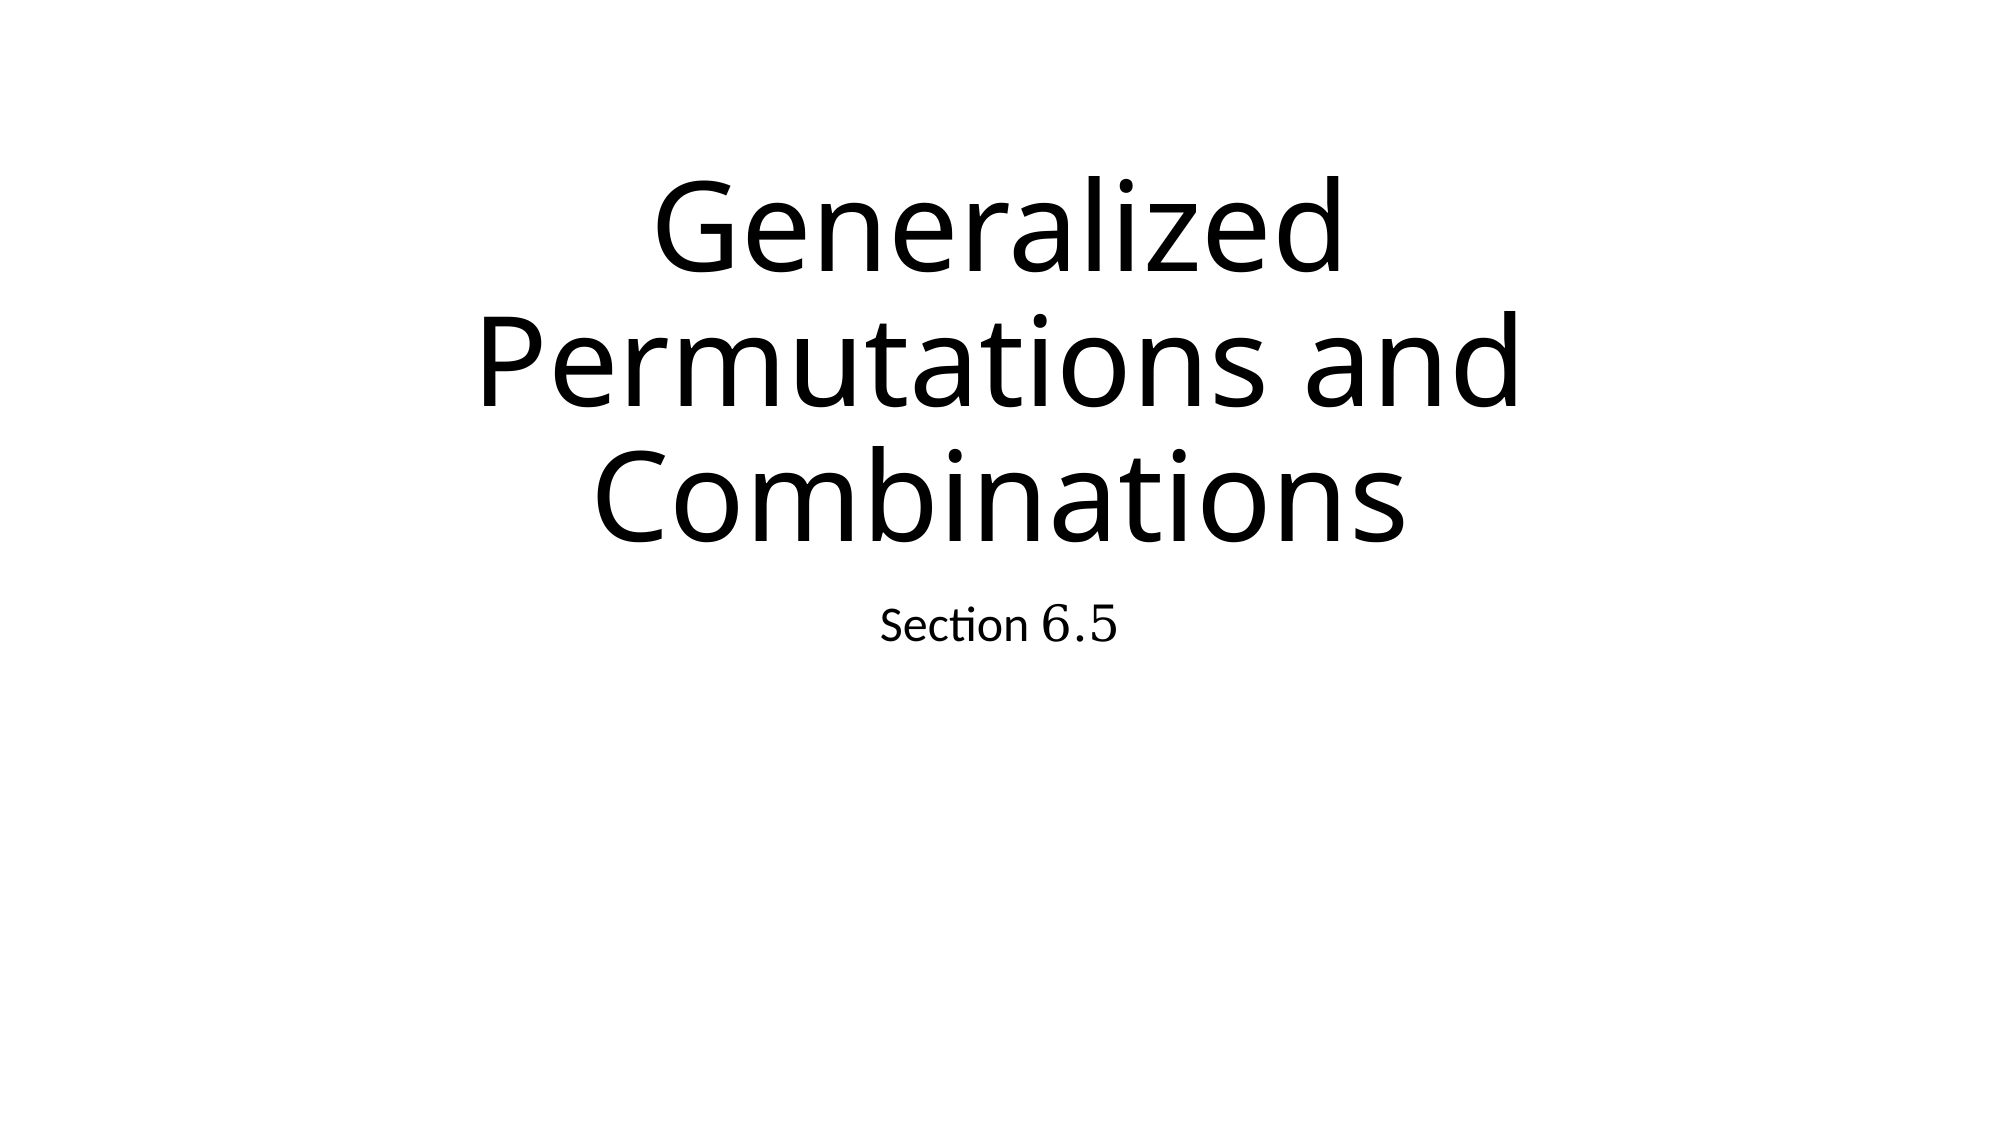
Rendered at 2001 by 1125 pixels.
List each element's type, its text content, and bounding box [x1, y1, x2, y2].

title Generalized Permutations and Combinations [249, 184, 1750, 576]
subtitle Section 6.5 [249, 590, 1750, 863]
